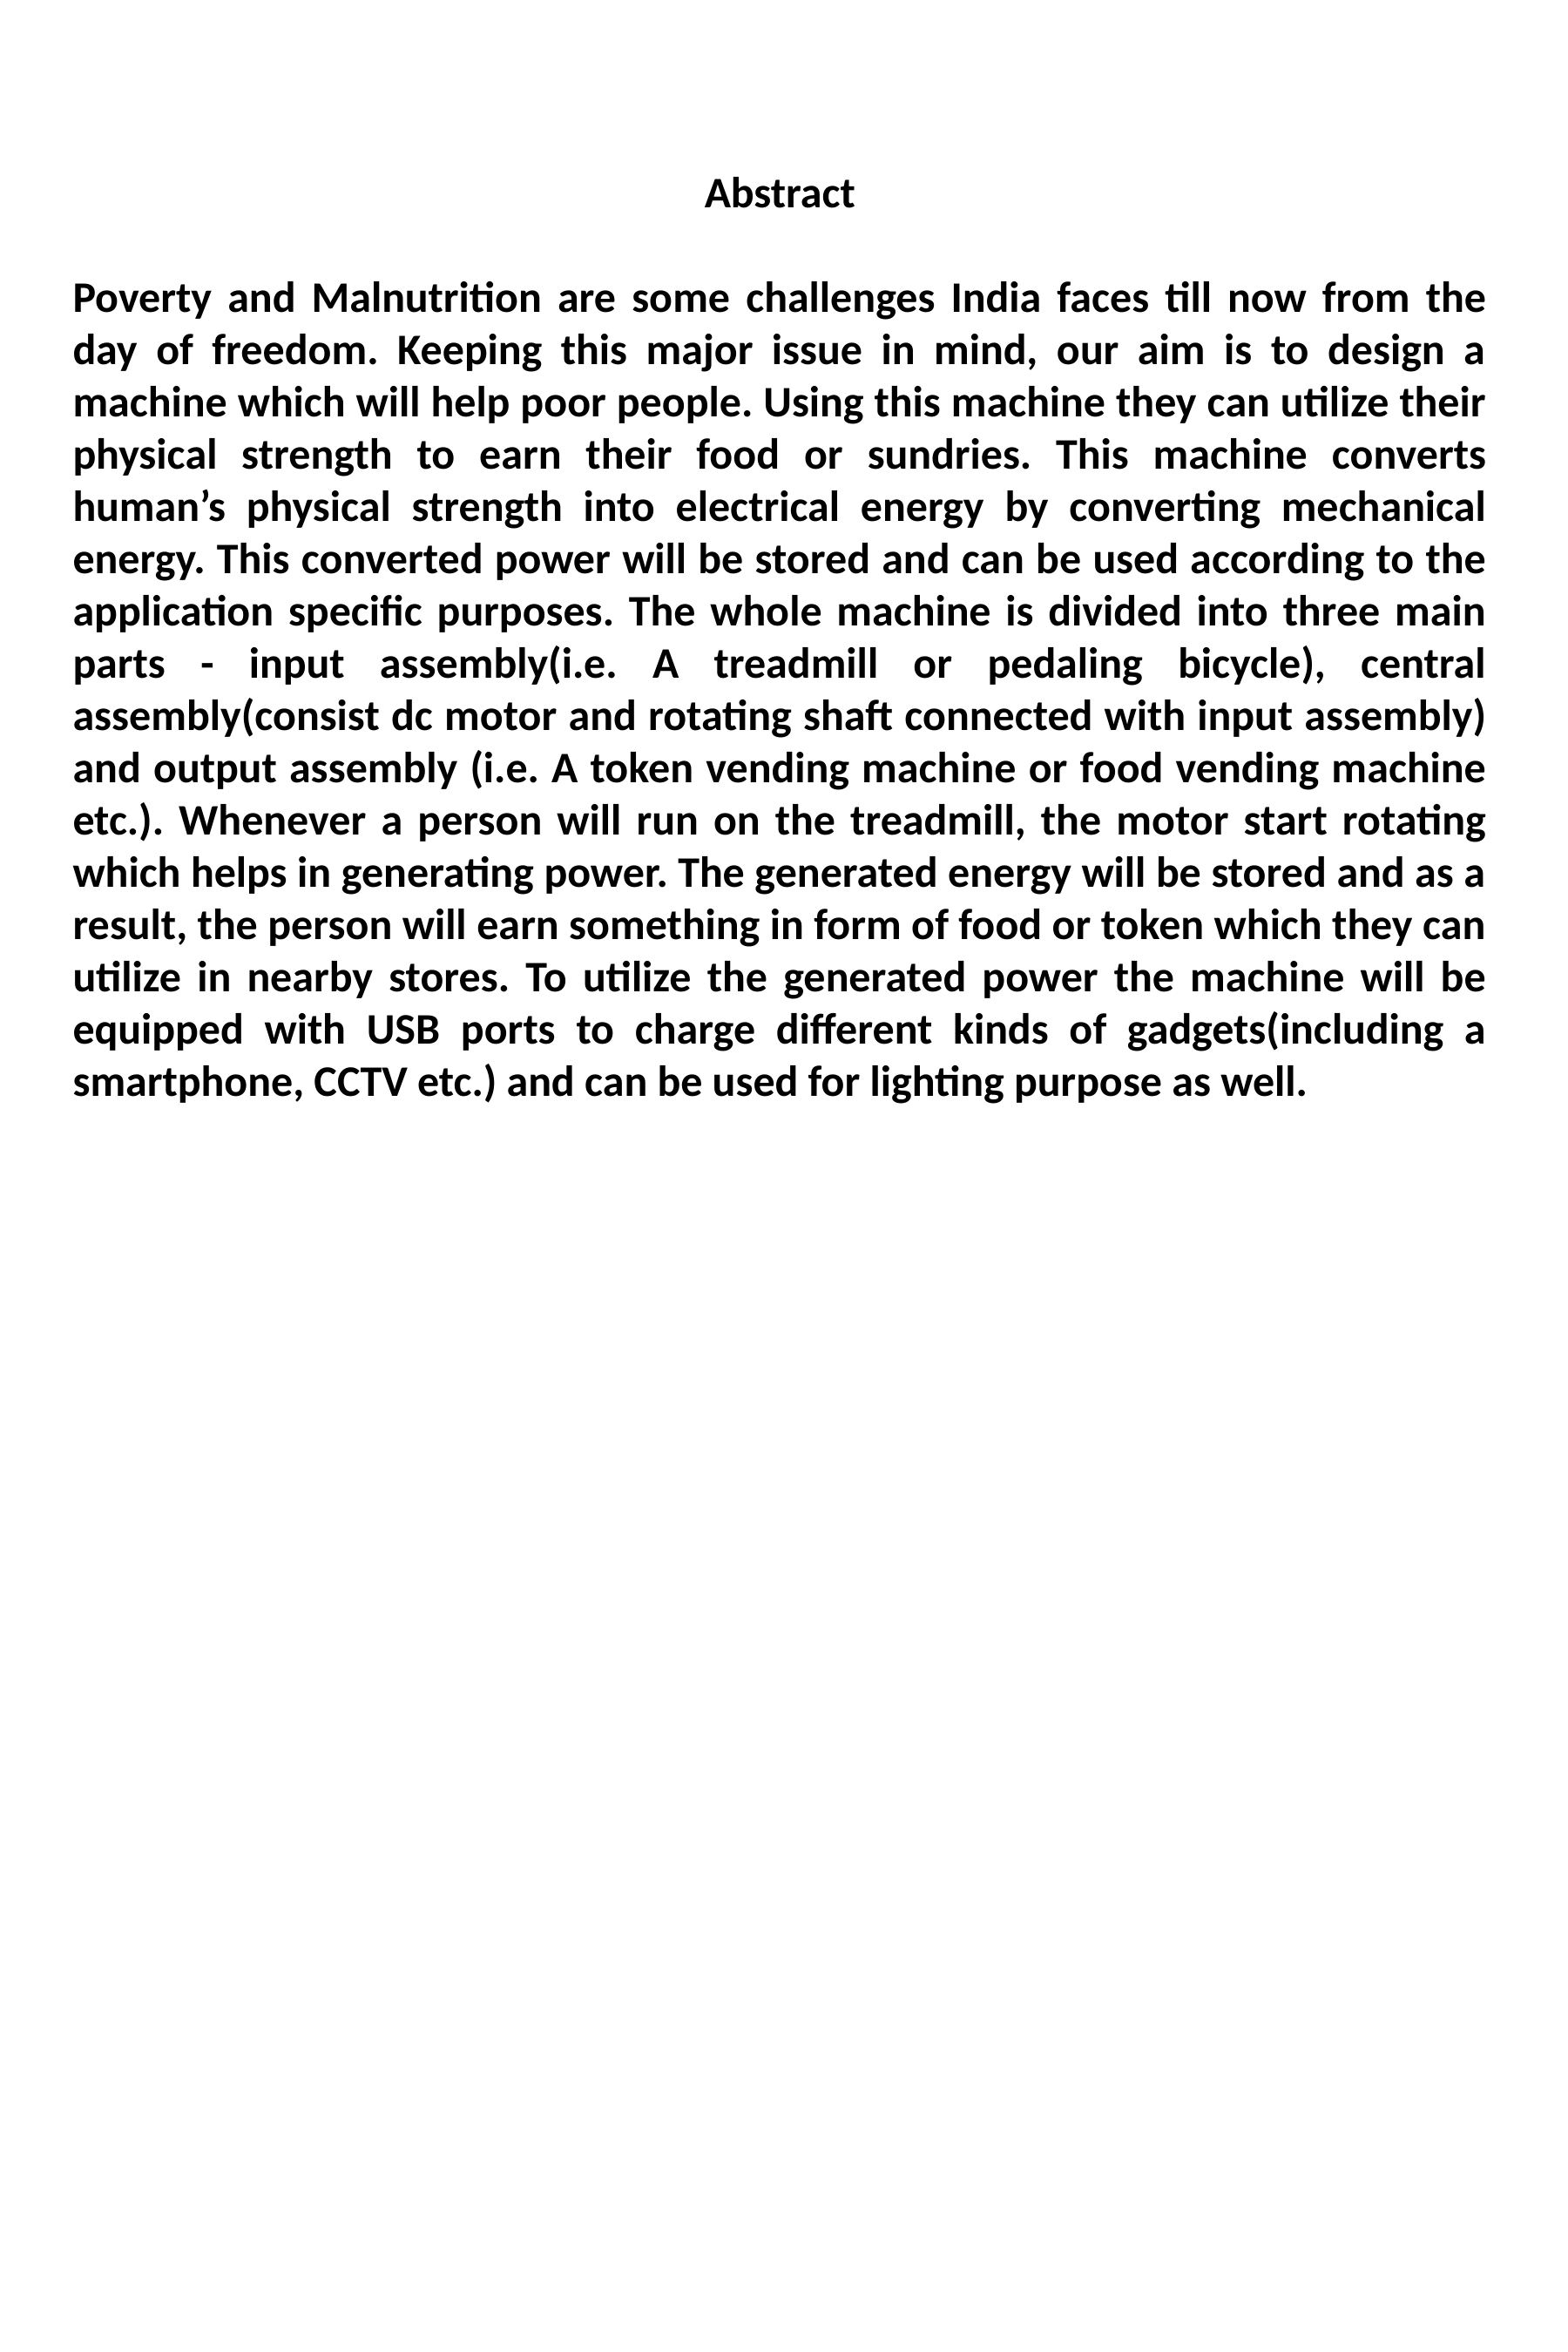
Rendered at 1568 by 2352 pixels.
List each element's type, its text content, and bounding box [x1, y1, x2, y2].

text_box Abstract Poverty and Malnutrition are some challenges India faces till now from the day of freedom. Keeping this major issue in mind, our aim is to design a machine which will help poor people. Using this machine they can utilize their physical strength to earn their food or sundries. This machine converts human’s physical strength into electrical energy by converting mechanical energy. This converted power will be stored and can be used according to the application specific purposes. The whole machine is divided into three main parts - input assembly(i.e. A treadmill or pedaling bicycle), central assembly(consist dc motor and rotating shaft connected with input assembly) and output assembly (i.e. A token vending machine or food vending machine etc.). Whenever a person will run on the treadmill, the motor start rotating which helps in generating power. The generated energy will be stored and as a result, the person will earn something in form of food or token which they can utilize in nearby stores. To utilize the generated power the machine will be equipped with USB ports to charge different kinds of gadgets(including a smartphone, CCTV etc.) and can be used for lighting purpose as well. [59, 158, 1500, 1112]
